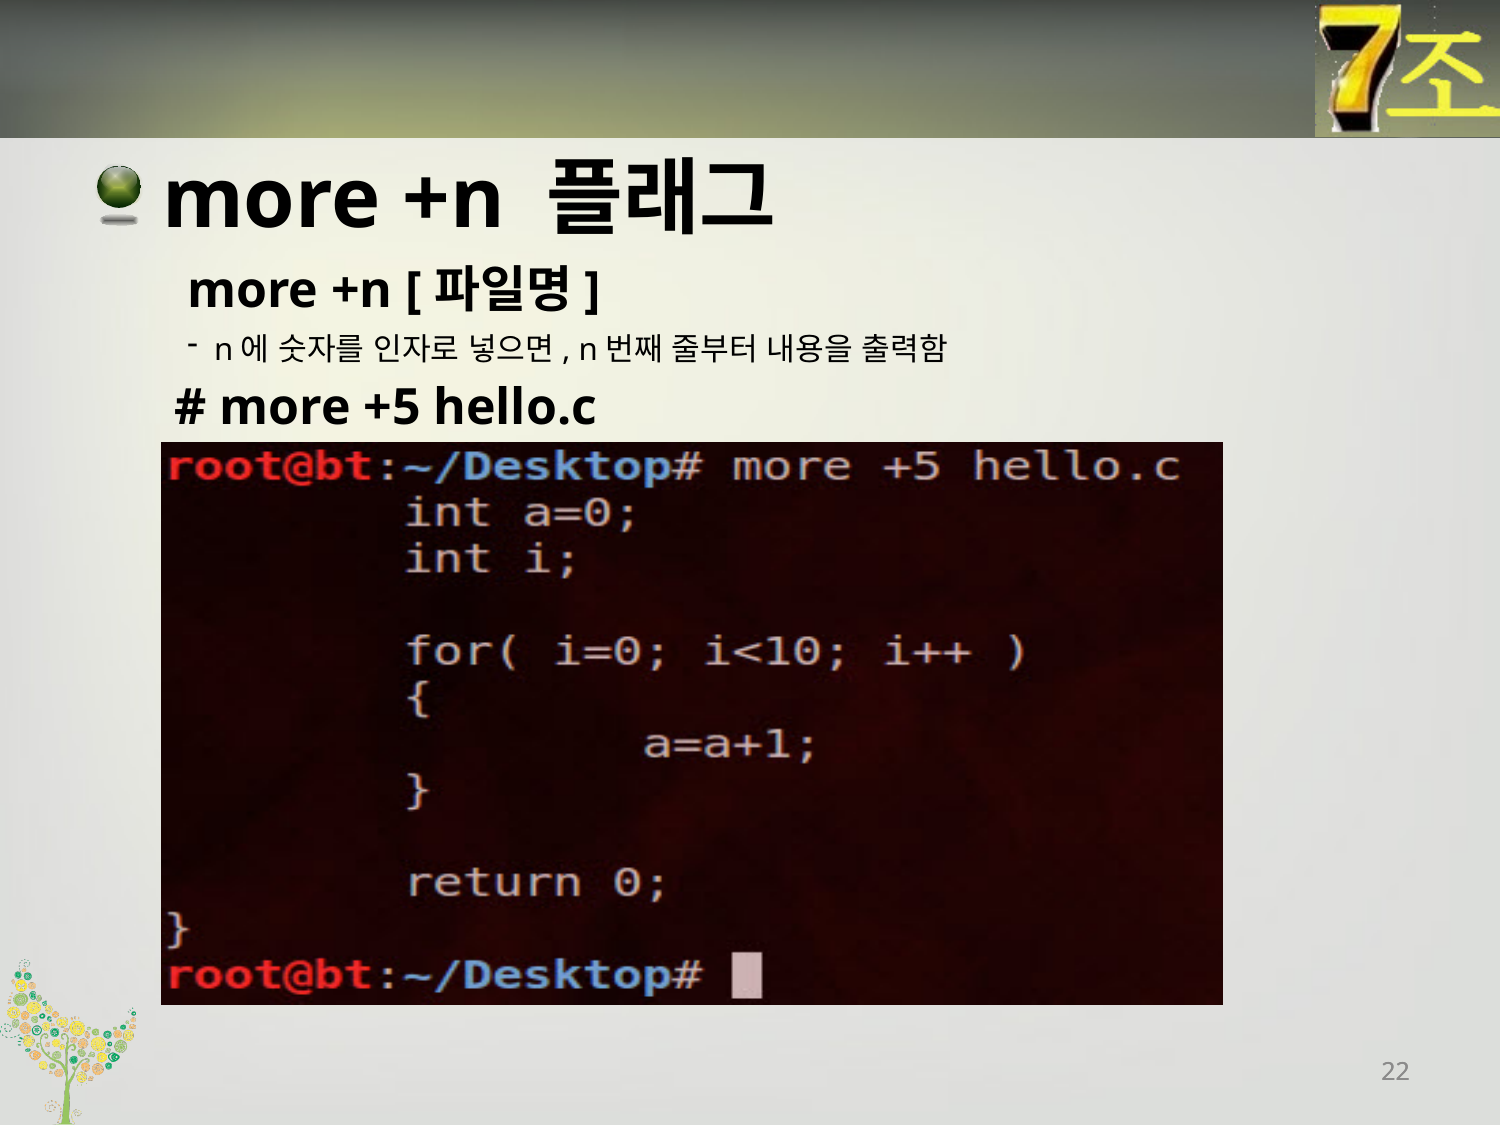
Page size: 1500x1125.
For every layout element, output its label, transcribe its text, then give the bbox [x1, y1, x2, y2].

text_box n에 숫자를 인자로 넣으면, n번째 줄부터 내용을 출력함 [172, 302, 1336, 374]
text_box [93, 162, 144, 226]
text_box 22 [1074, 1042, 1425, 1103]
text_box [0, 0, 1313, 138]
text_box more +n 플래그 [147, 137, 1010, 252]
picture [0, 138, 1500, 1125]
text_box # more +5 hello.c [159, 366, 869, 442]
text_box more +n [파일명] [172, 250, 620, 302]
picture [1315, 0, 1500, 137]
